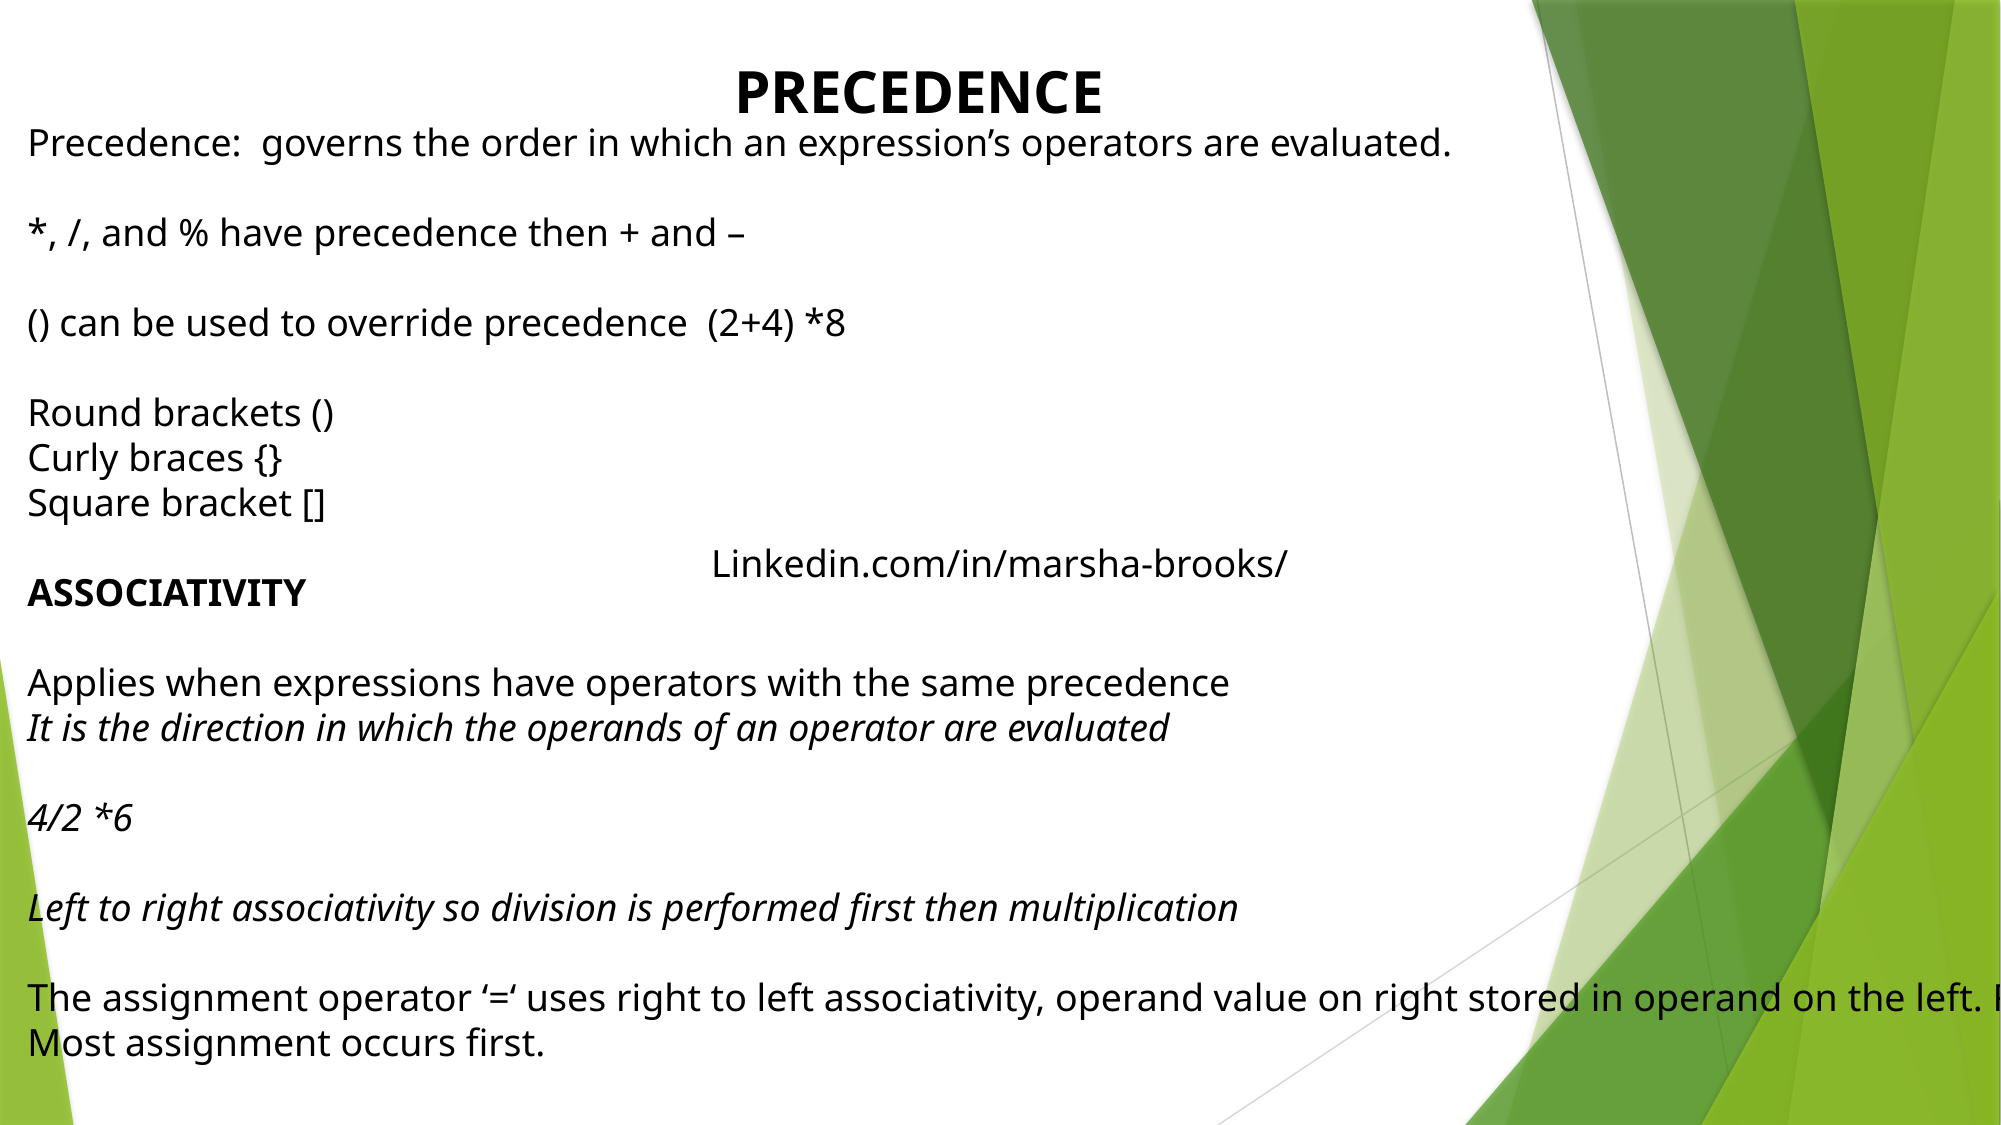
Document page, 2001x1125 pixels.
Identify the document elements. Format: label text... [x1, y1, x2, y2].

text_box PRECEDENCE [719, 47, 1119, 111]
text_box Precedence: governs the order in which an expression’s operators are evaluated. *, /, and % have precedence then + and – () can be used to override precedence (2+4) *8 Round brackets () Curly braces {} Square bracket [] ASSOCIATIVITY Applies when expressions have operators with the same precedence It is the direction in which the operands of an operator are evaluated 4/2 *6 Left to right associativity so division is performed first then multiplication The assignment operator ‘=‘ uses right to left associativity, operand value on right stored in operand on the left. Right Most assignment occurs first. [12, 111, 2000, 1072]
text_box Linkedin.com/in/marsha-brooks/ [696, 532, 1304, 592]
